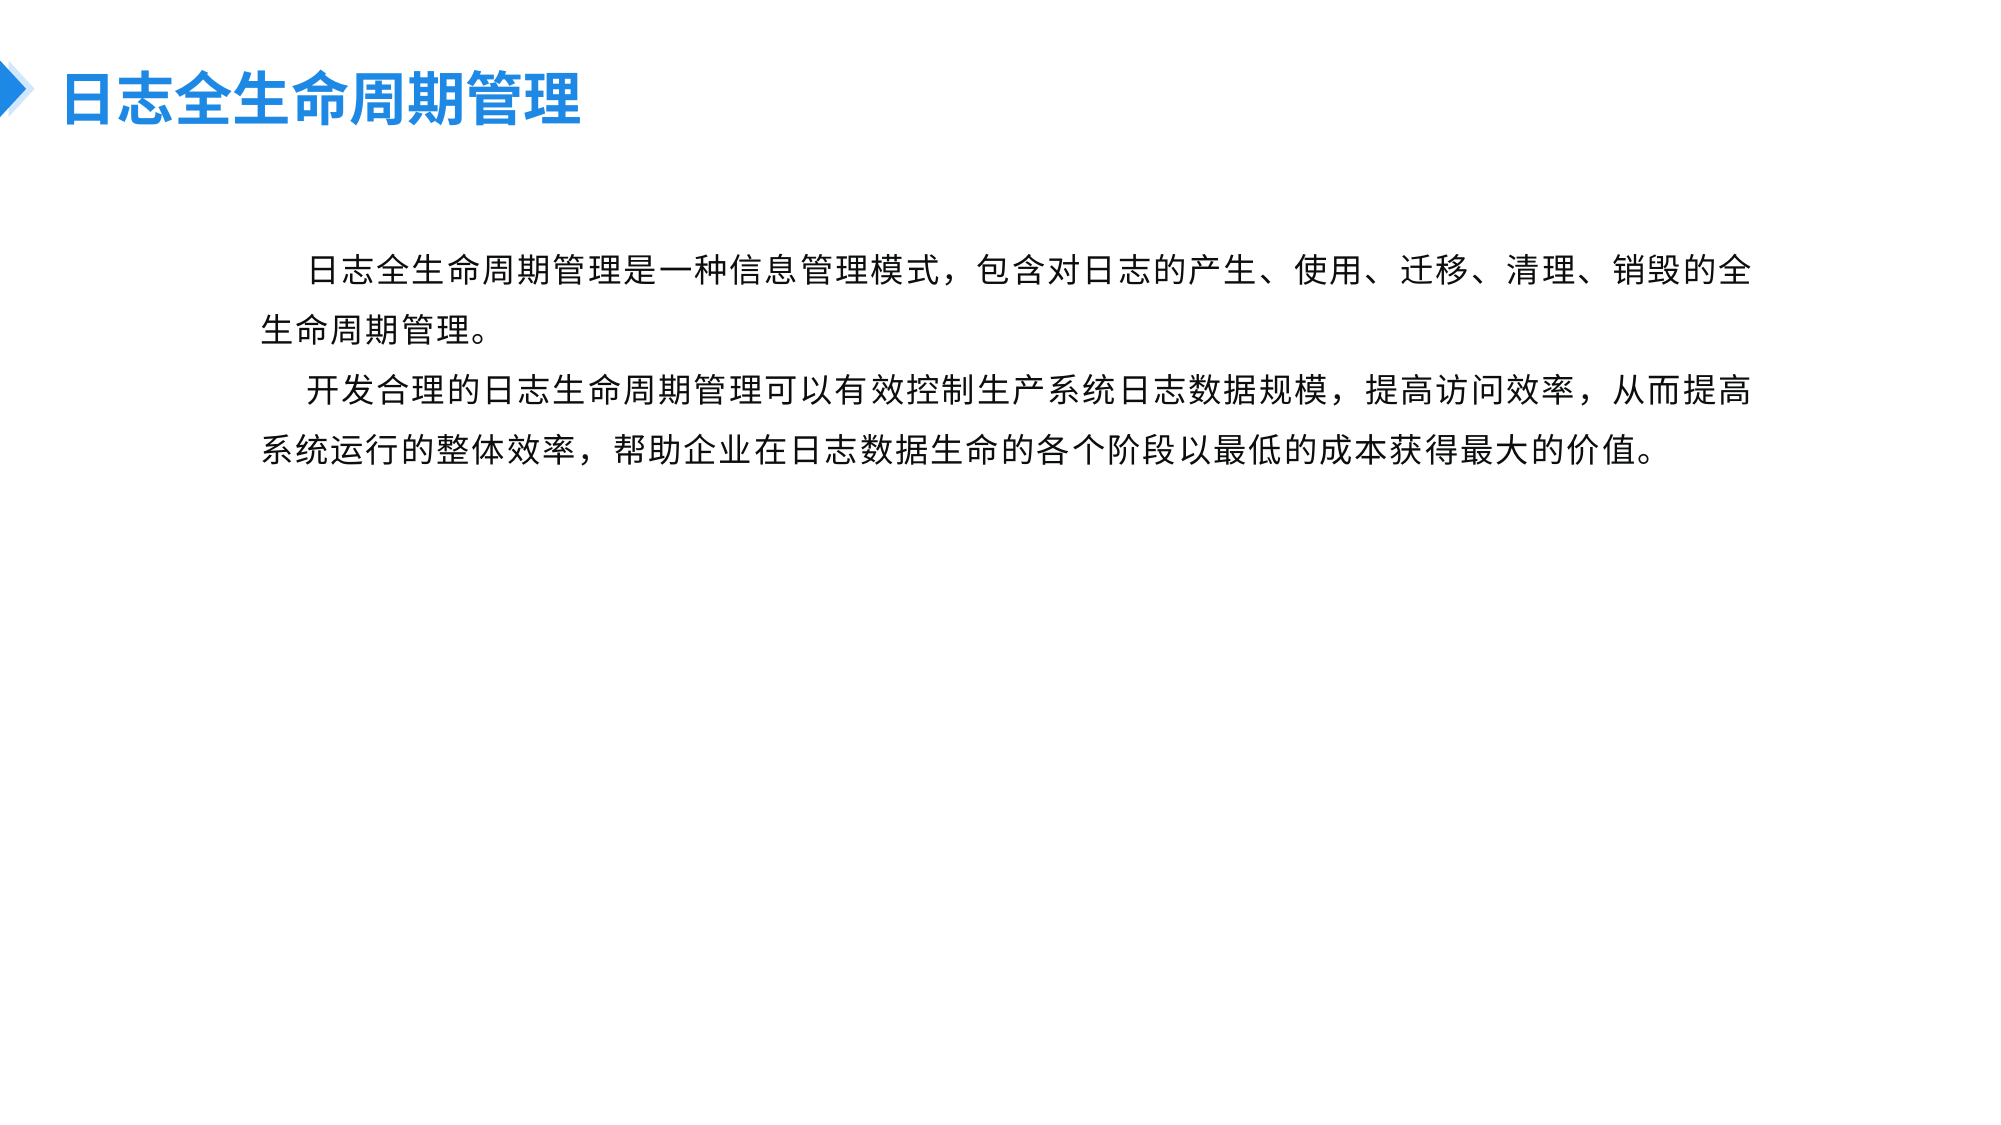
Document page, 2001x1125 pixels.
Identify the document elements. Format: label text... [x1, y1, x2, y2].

title 日志全生命周期管理 [43, 21, 1693, 140]
text_box 日志全生命周期管理是一种信息管理模式，包含对日志的产生、使用、迁移、清理、销毁的全生命周期管理。 开发合理的日志生命周期管理可以有效控制生产系统日志数据规模，提高访问效率，从而提高系统运行的整体效率，帮助企业在日志数据生命的各个阶段以最低的成本获得最大的价值。 [259, 229, 1758, 469]
